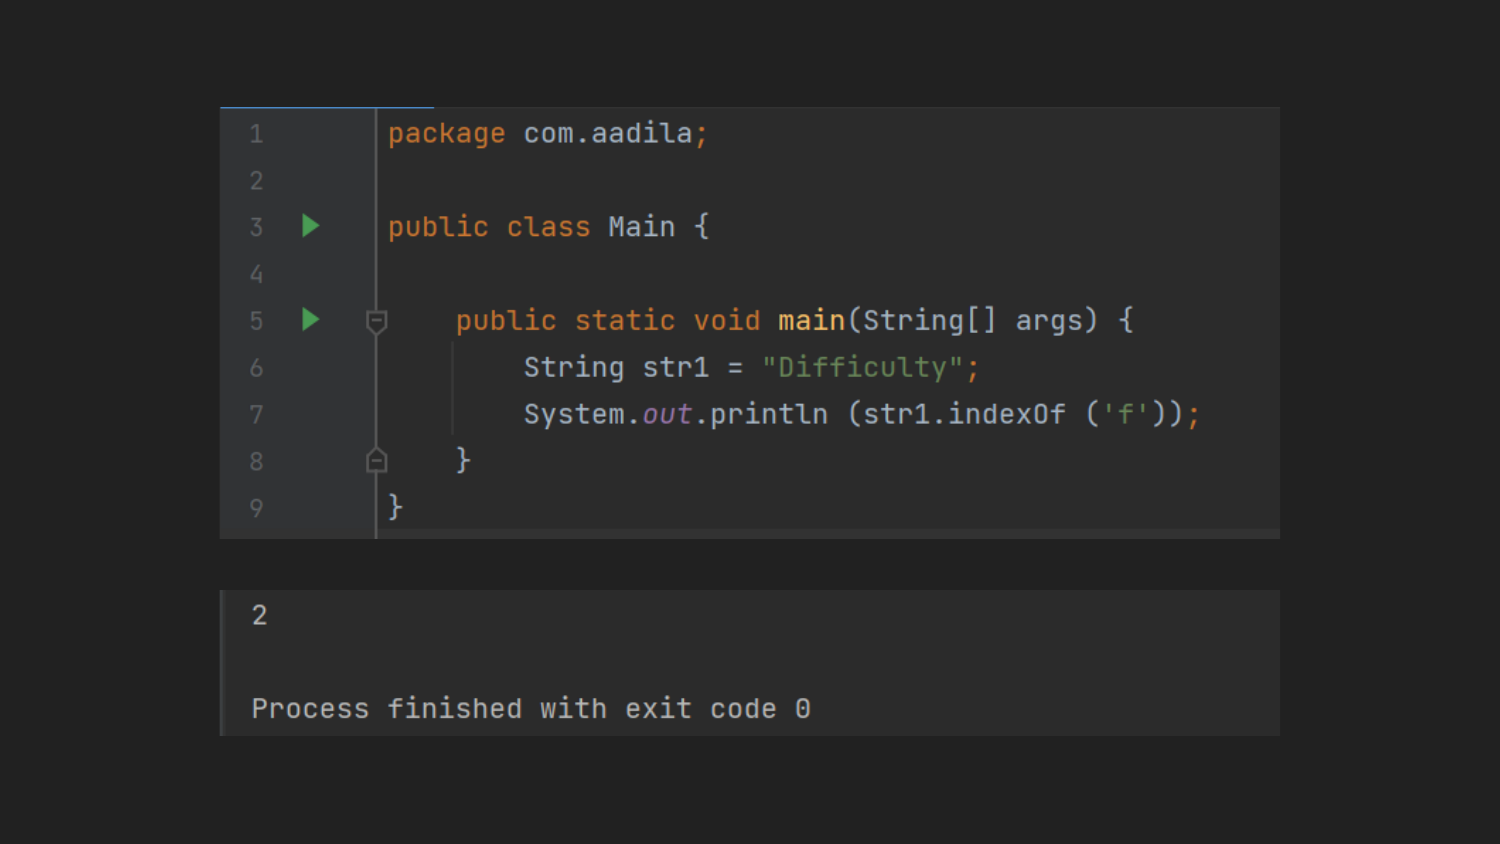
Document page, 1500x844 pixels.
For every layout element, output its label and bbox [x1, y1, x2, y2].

picture [219, 107, 1281, 539]
picture [219, 589, 1281, 737]
